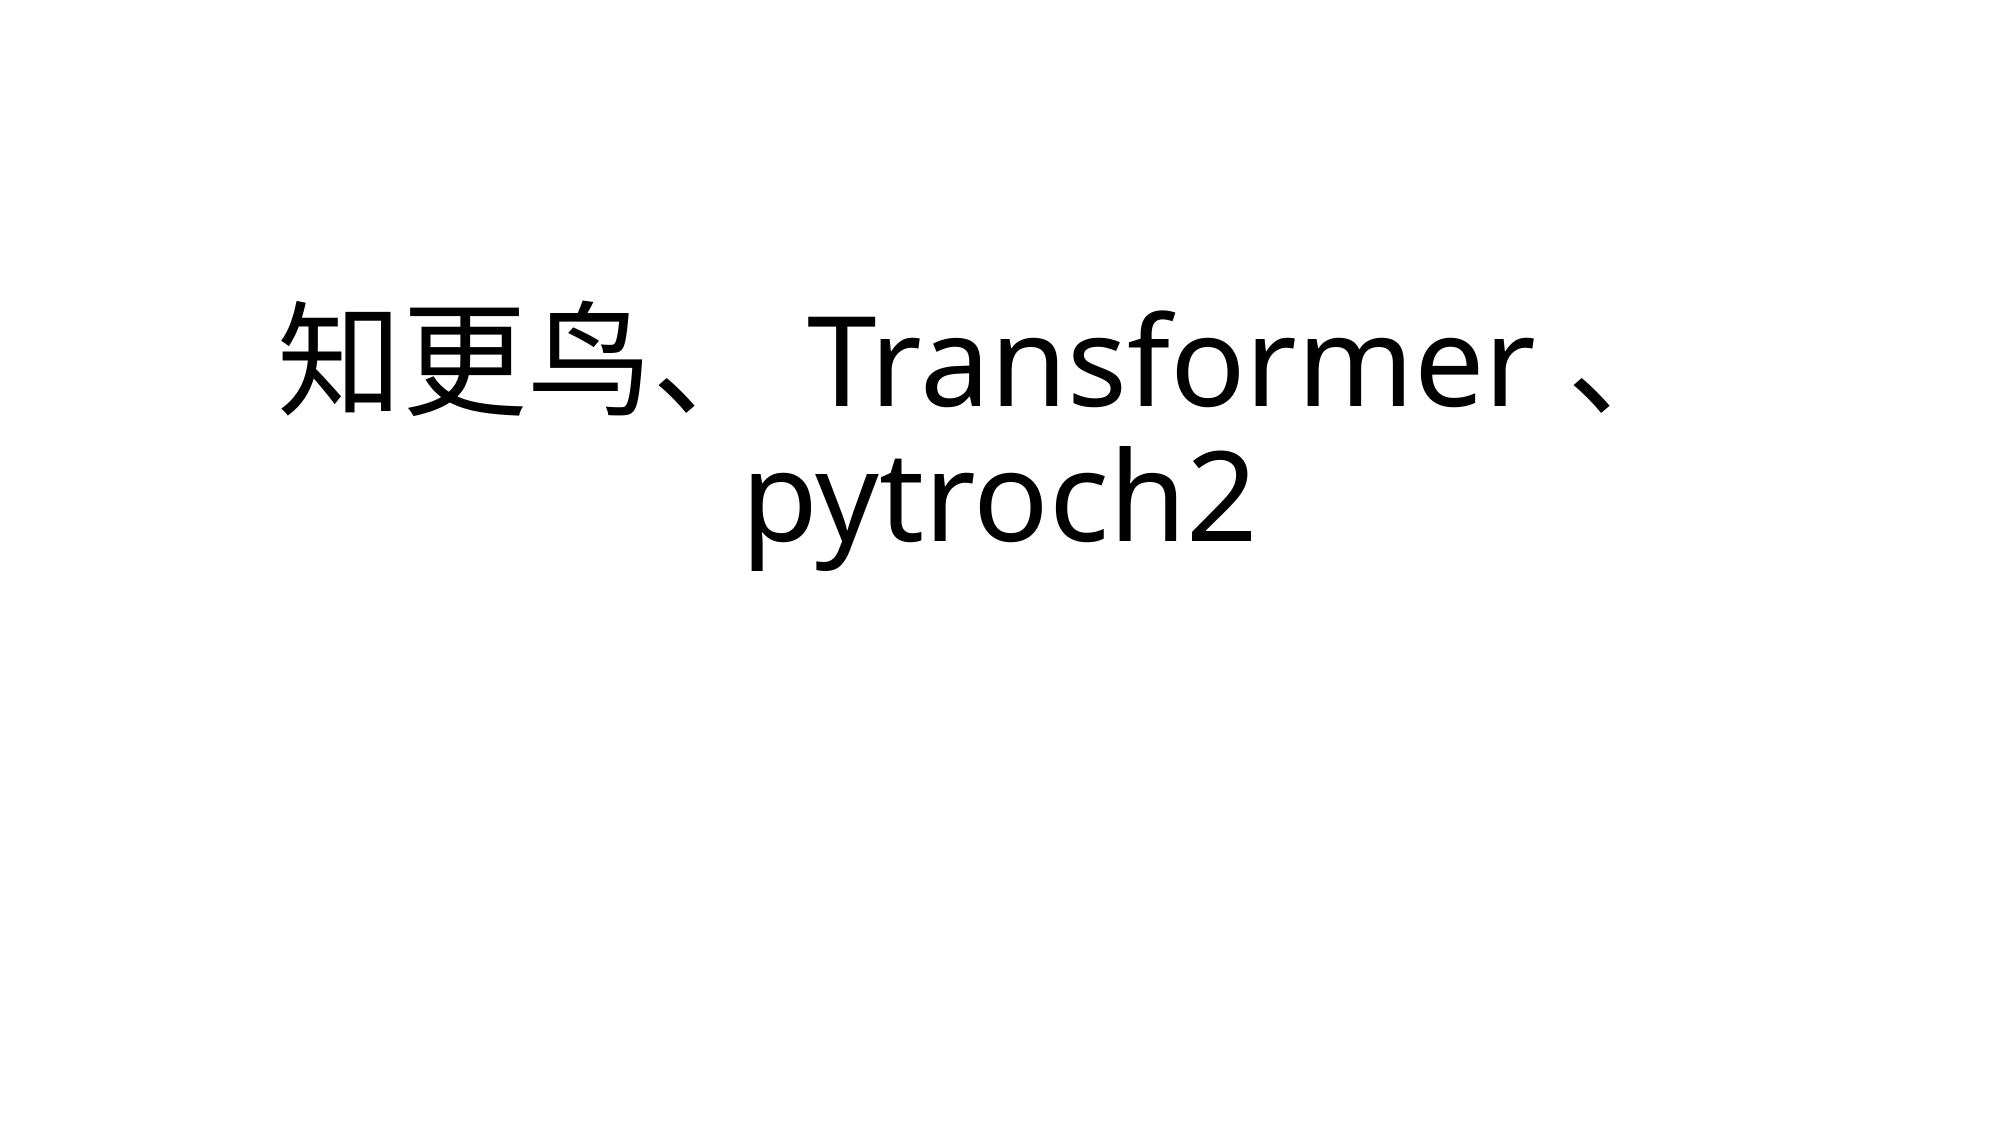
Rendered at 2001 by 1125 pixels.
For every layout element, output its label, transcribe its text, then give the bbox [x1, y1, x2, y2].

title 知更鸟、Transformer、pytroch2 [249, 184, 1750, 576]
